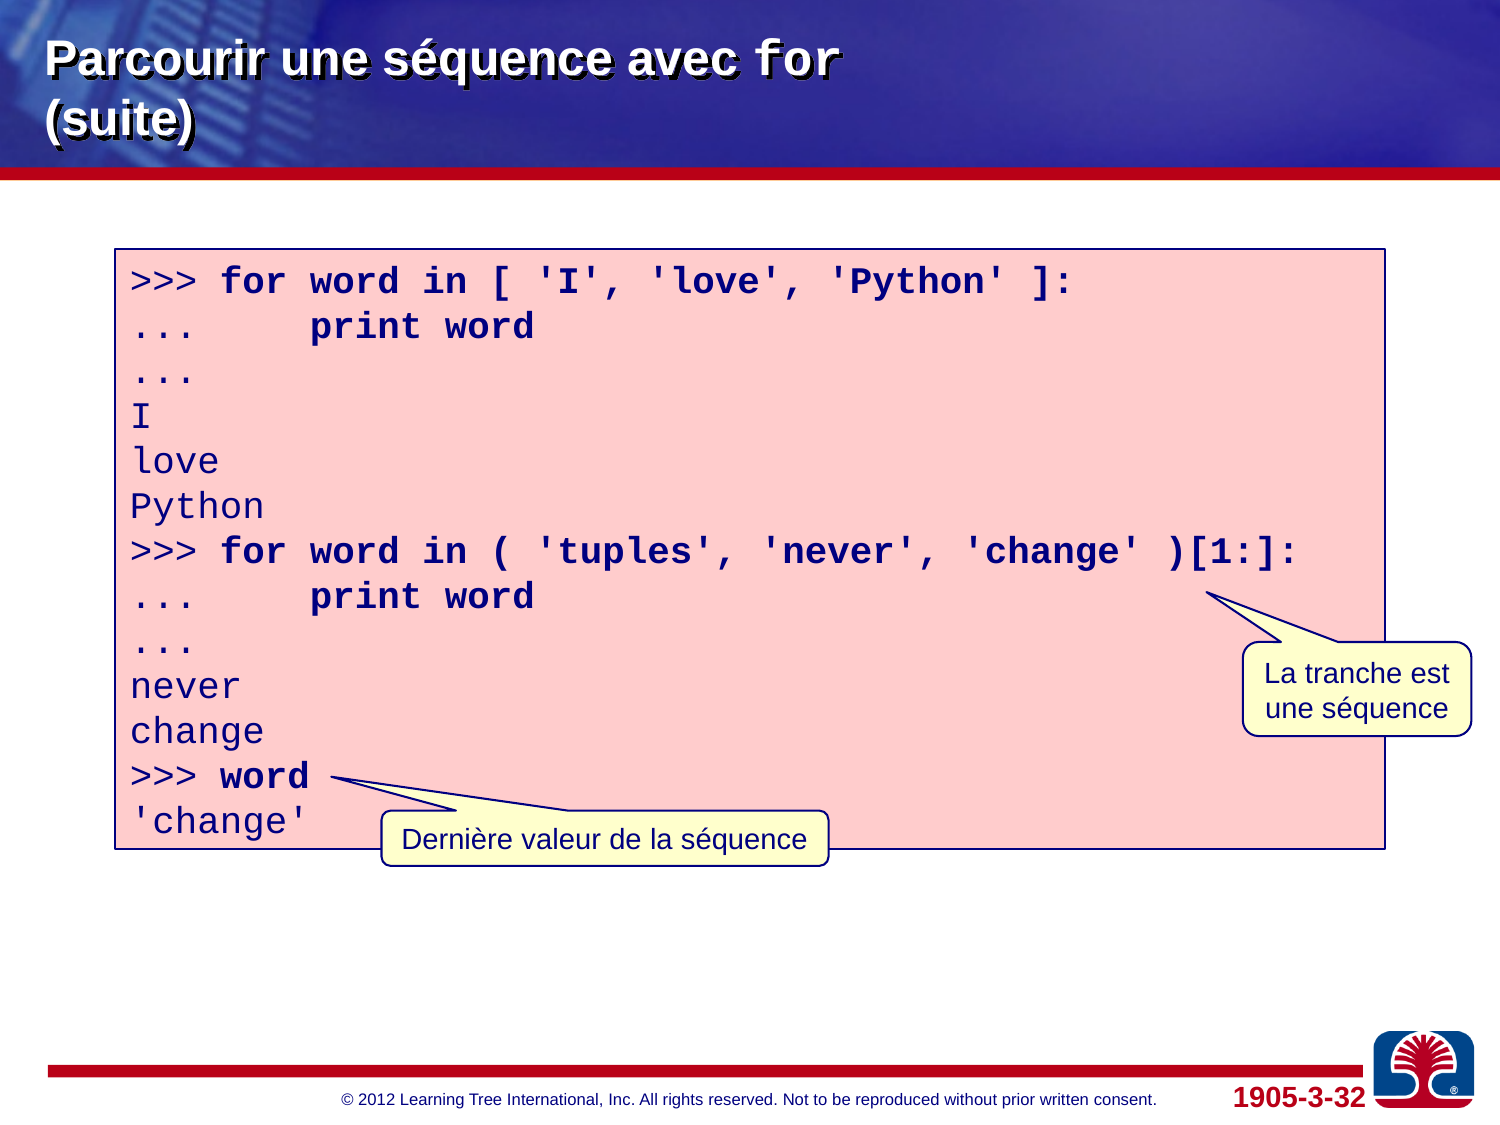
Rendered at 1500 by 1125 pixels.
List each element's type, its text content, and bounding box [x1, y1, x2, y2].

picture [1373, 1031, 1476, 1108]
text_box La tranche est une séquence [1206, 592, 1472, 737]
title Parcourir une séquence avec for (suite) [29, 26, 1308, 146]
text_box >>> for word in [ 'I', 'love', 'Python' ]: ... print word ... I love Python >>> for word in ( 'tuples', 'never', 'change' )[1:]: ... print word ... never change >>> word 'change' [114, 248, 1385, 849]
text_box Dernière valeur de la séquence [331, 776, 829, 866]
picture [0, 0, 1500, 167]
